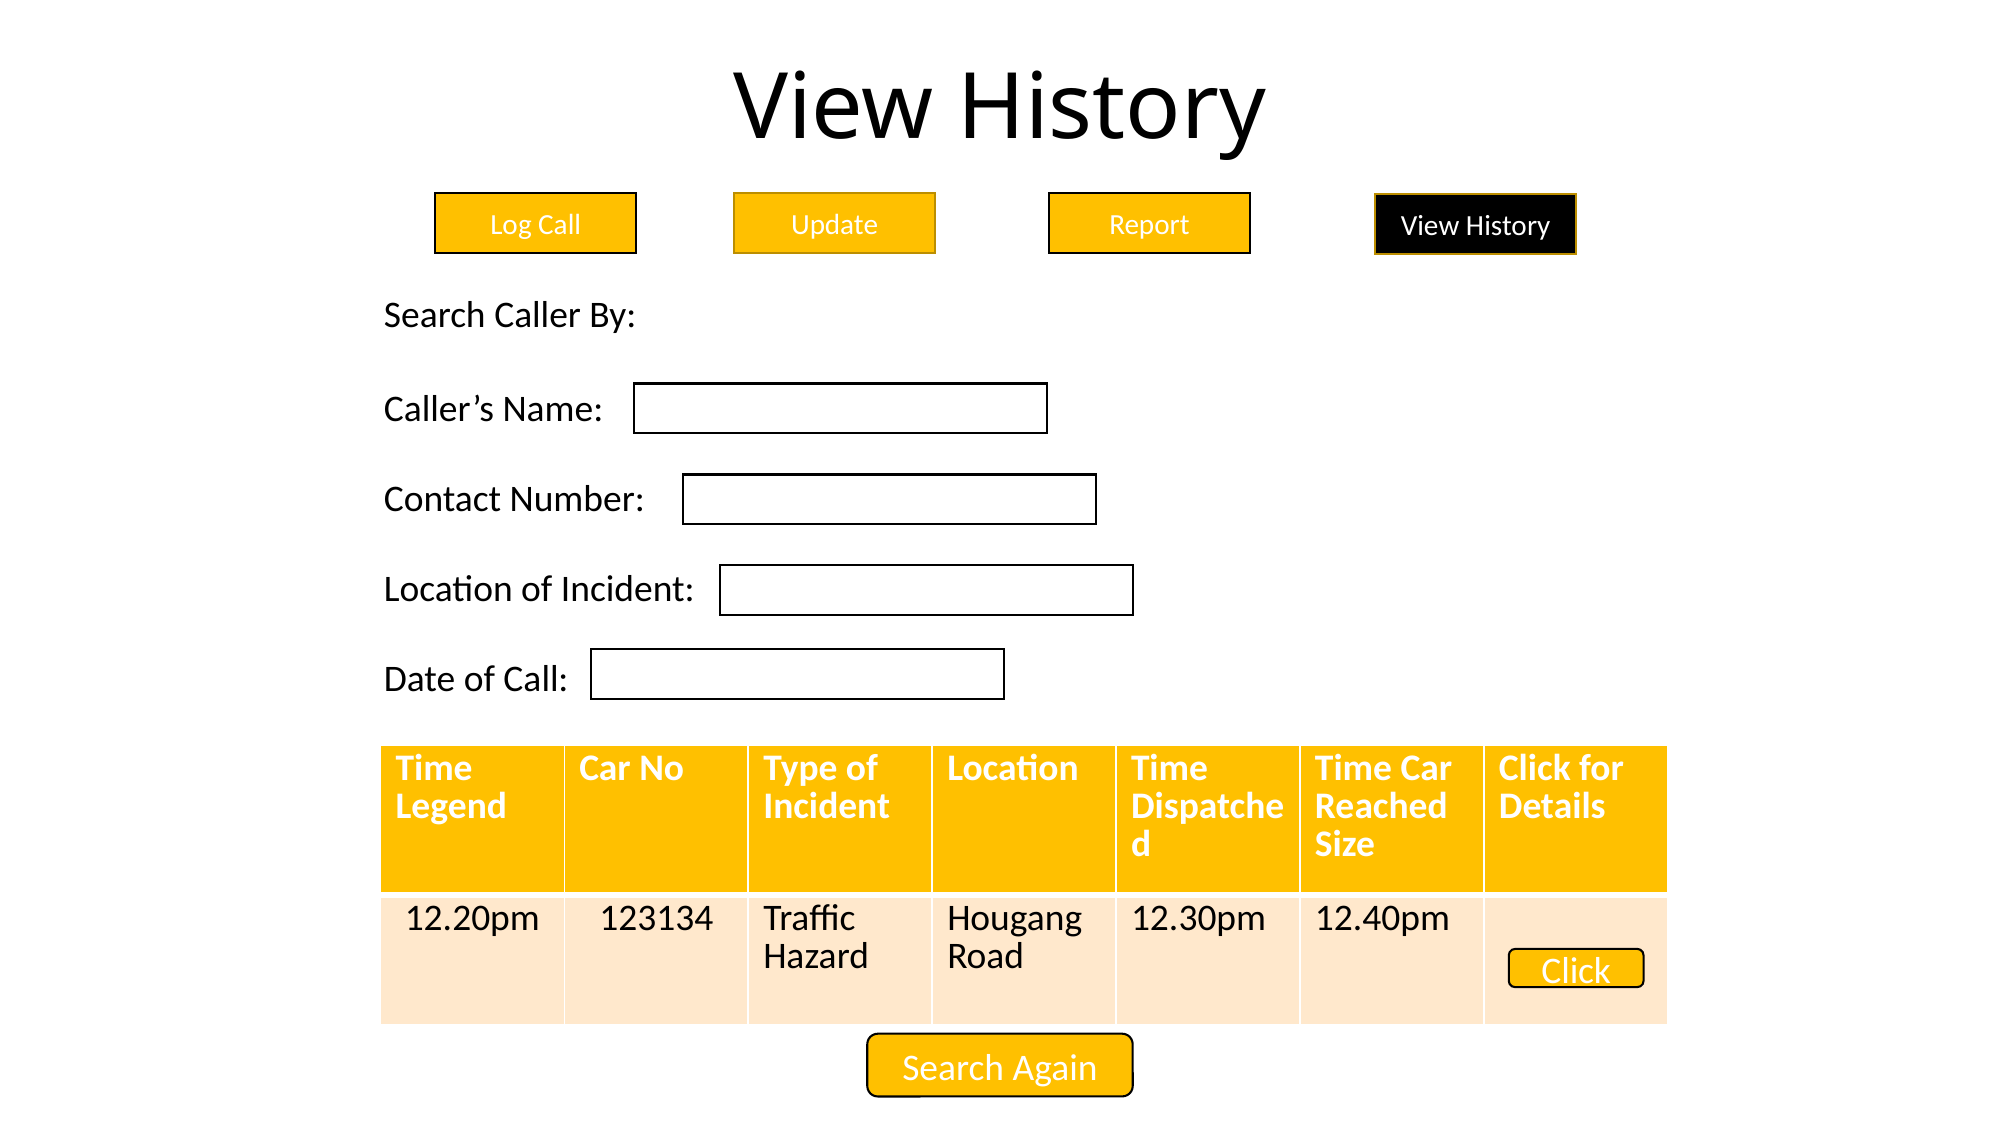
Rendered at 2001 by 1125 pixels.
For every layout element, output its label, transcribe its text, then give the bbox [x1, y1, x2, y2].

text_box [734, 382, 1048, 434]
table_cell 12.40pm [1301, 898, 1483, 1024]
text_box Report [1048, 192, 1251, 254]
table_cell 12.30pm [1117, 898, 1299, 1024]
table_header Time Legend [381, 746, 564, 892]
table_cell [1485, 898, 1667, 1024]
table_cell Hougang Road [933, 898, 1115, 1024]
text_box Search Caller By: [369, 283, 672, 376]
table_cell 12.20pm [381, 898, 564, 1024]
text_box Caller’s Name: Contact Number: Location of Incident: Date of Call: [369, 376, 734, 842]
text_box [719, 564, 1134, 616]
table_header Type of Incident [749, 746, 931, 892]
text_box [590, 648, 1005, 700]
text_box Search Again [866, 1032, 1134, 1098]
table_header Location [933, 746, 1115, 892]
table_header Time Dispatched [1117, 746, 1299, 892]
table_header Click for Details [1485, 746, 1667, 892]
text_box [682, 473, 1097, 525]
text_box View History [1374, 193, 1577, 255]
text_box Update [733, 192, 936, 254]
title View History [137, 0, 1863, 218]
table_cell 123134 [565, 898, 747, 1024]
table_cell Traffic Hazard [749, 898, 931, 1024]
table_header Car No [565, 746, 747, 892]
table_header Time Car Reached Size [1301, 746, 1483, 892]
text_box Click [1507, 947, 1645, 989]
text_box Log Call [434, 192, 637, 254]
